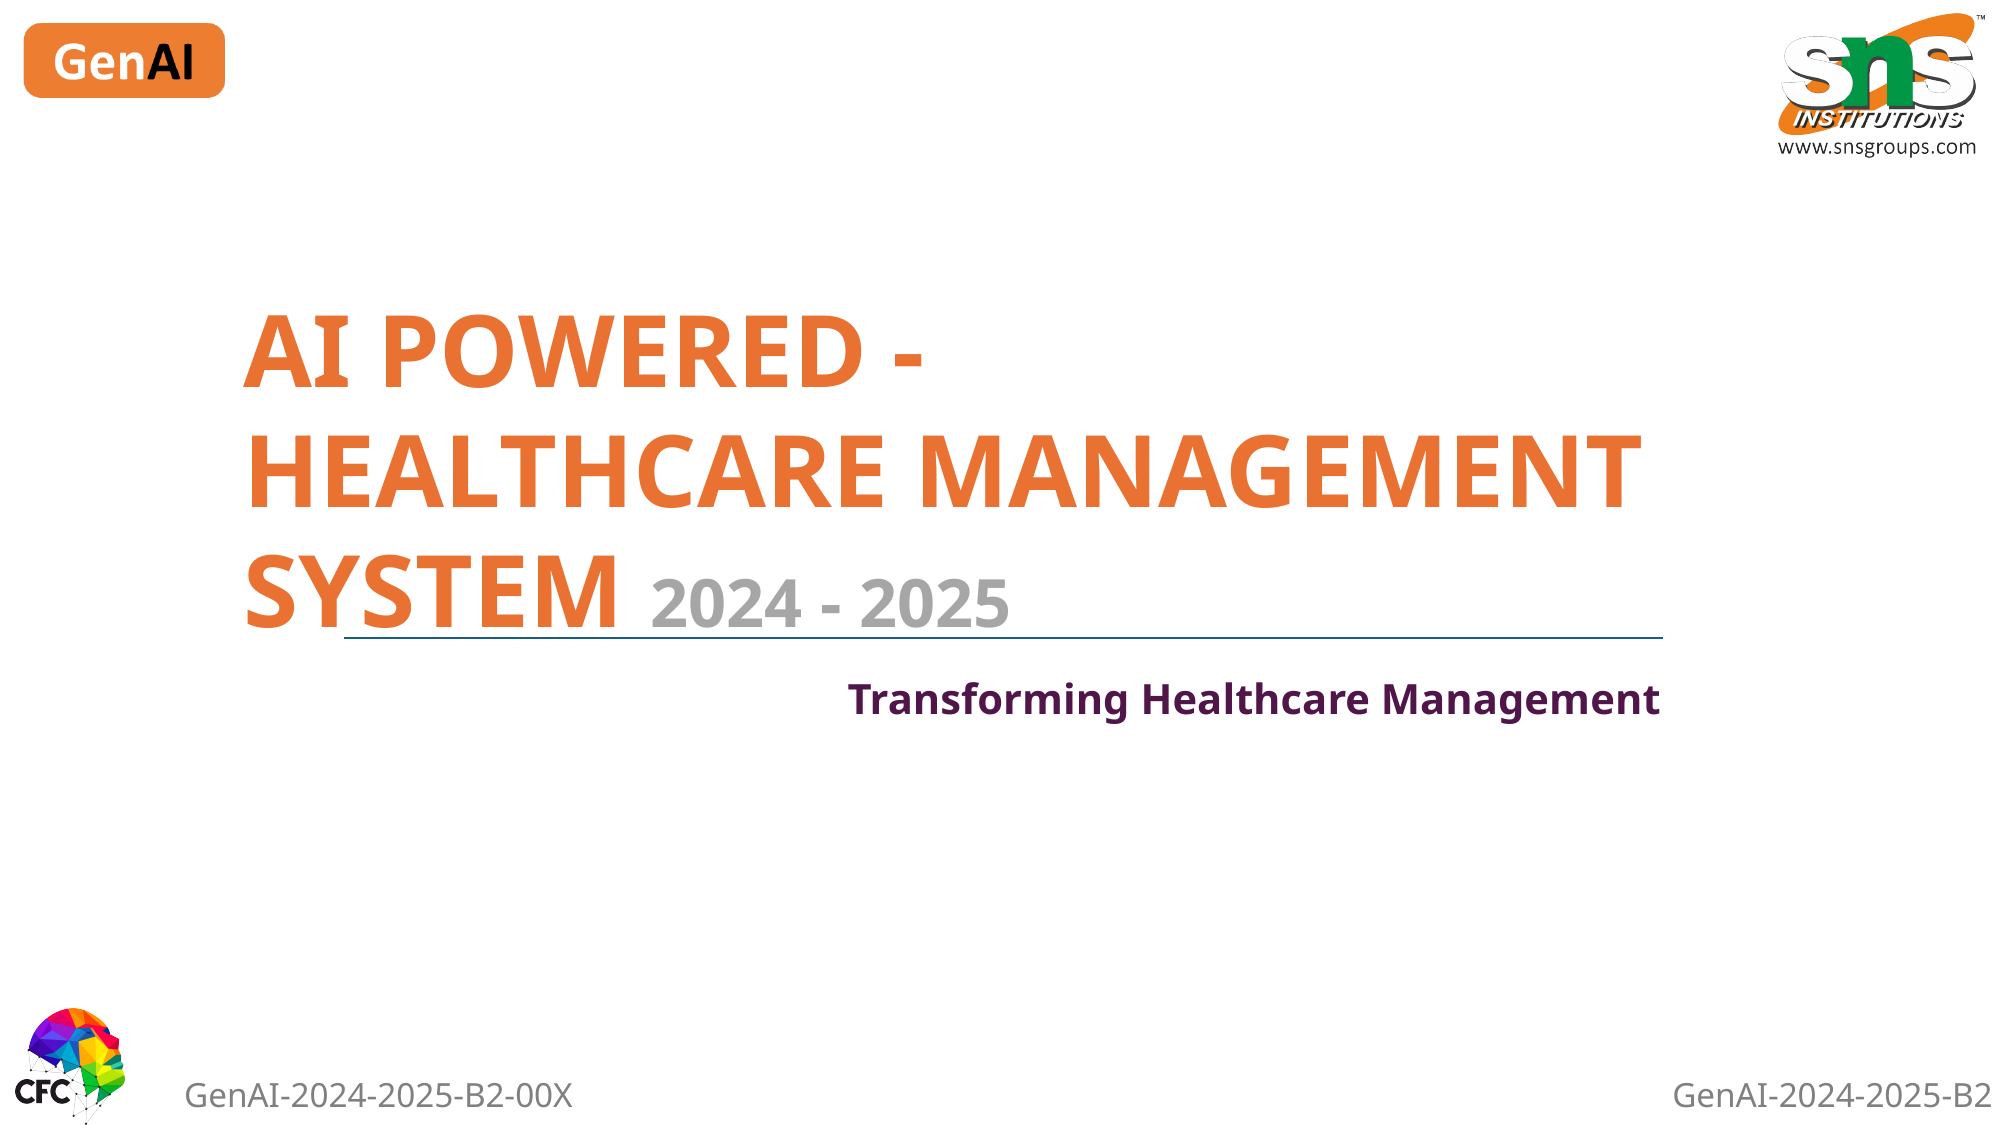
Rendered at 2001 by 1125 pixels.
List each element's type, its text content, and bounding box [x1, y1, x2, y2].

text_box GenAI-2024-2025-B2-00X [169, 1066, 588, 1122]
picture [23, 22, 226, 99]
picture [1777, 13, 1985, 159]
picture [15, 1008, 125, 1125]
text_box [323, 279, 1677, 732]
text_box GenAI-2024-2025-B2 [1657, 1066, 2000, 1122]
